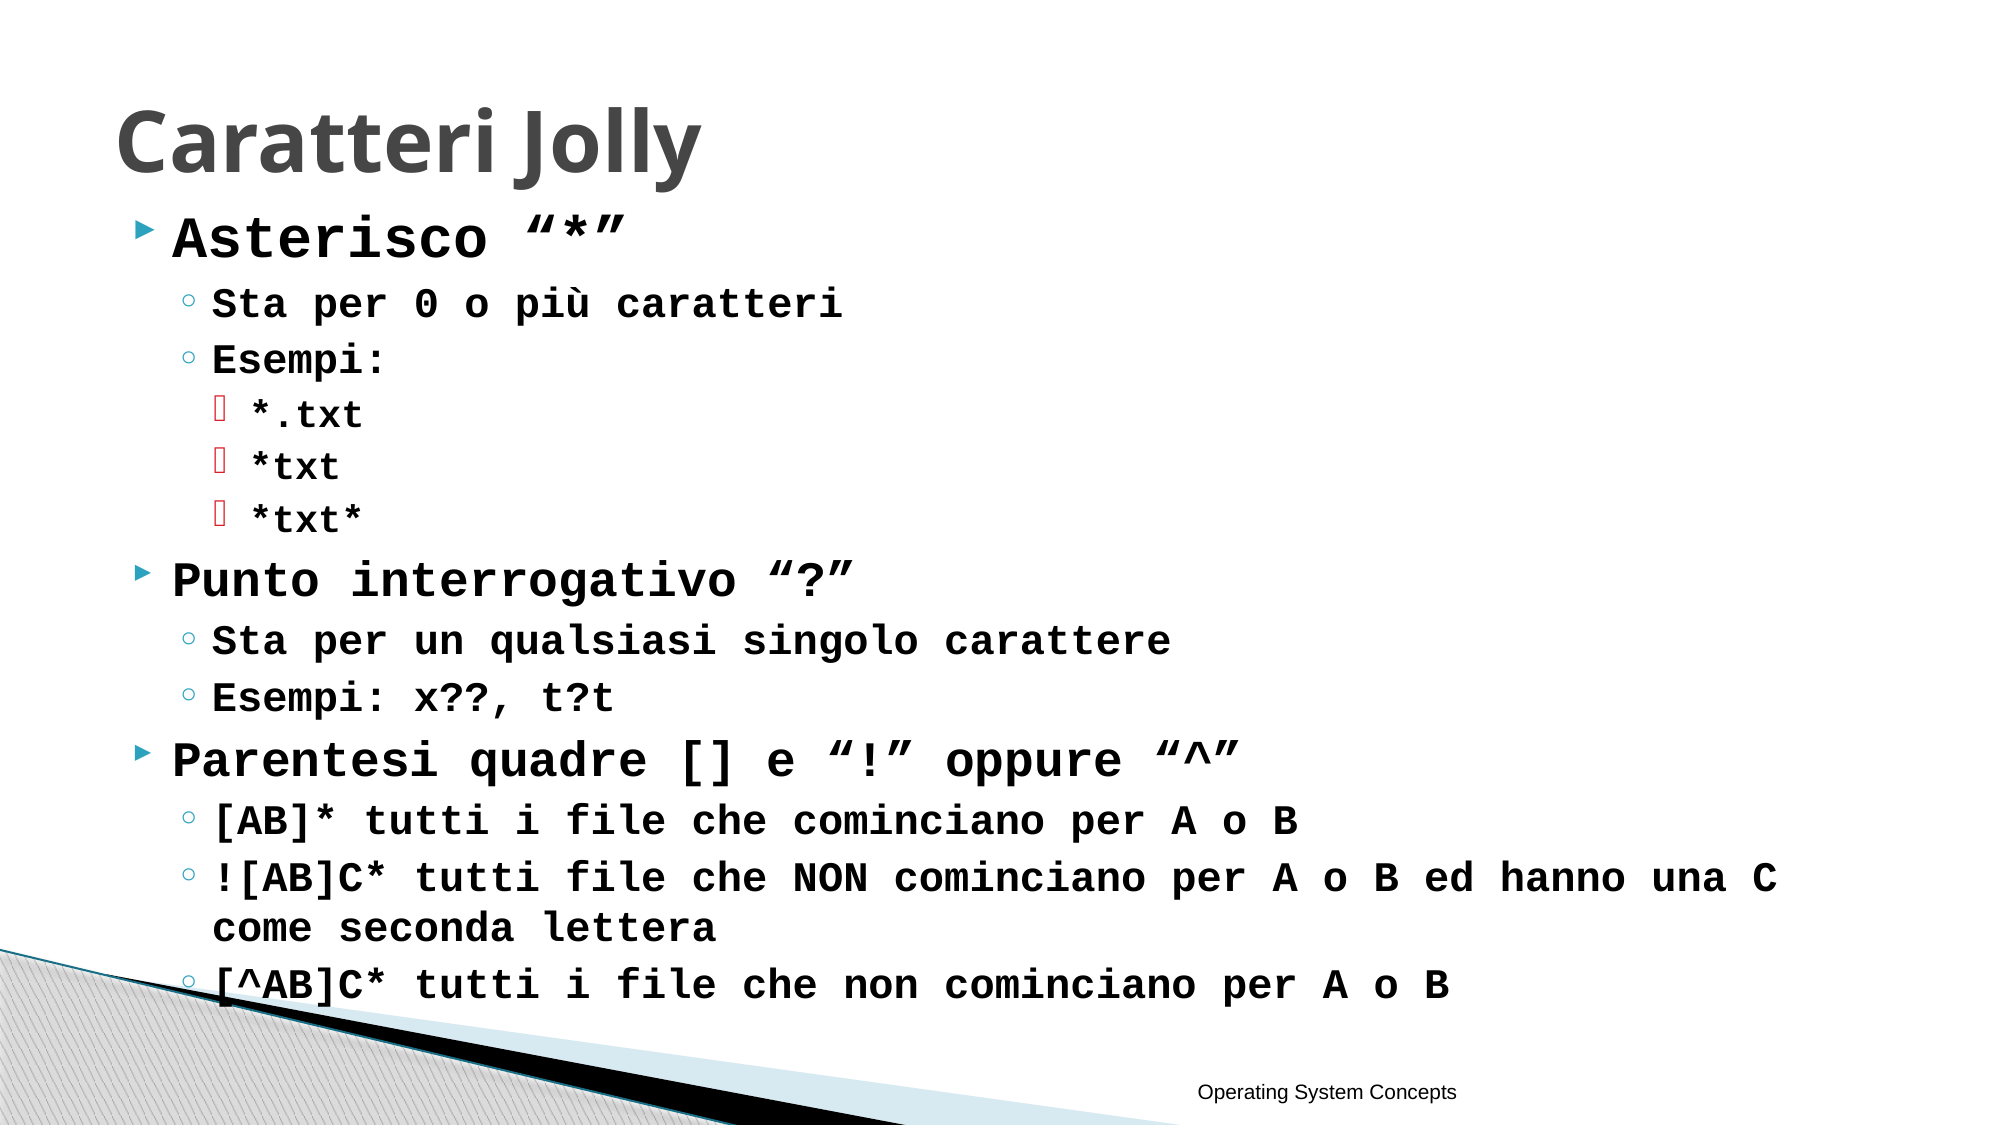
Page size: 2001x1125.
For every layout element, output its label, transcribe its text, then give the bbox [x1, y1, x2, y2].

list Asterisco “*” Sta per 0 o più caratteri Esempi: *.txt *txt *txt* Punto interrogativo “?” Sta per un qualsiasi singolo carattere Esempi: x??, t?t Parentesi quadre [] e “!” oppure “^” [AB]* tutti i file che cominciano per A o B ![AB]C* tutti file che NON cominciano per A o B ed hanno una C come seconda lettera [^AB]C* tutti i file che non cominciano per A o B [99, 191, 1901, 1023]
footer Operating System Concepts [957, 1051, 1473, 1112]
title Caratteri Jolly [99, 45, 1900, 233]
